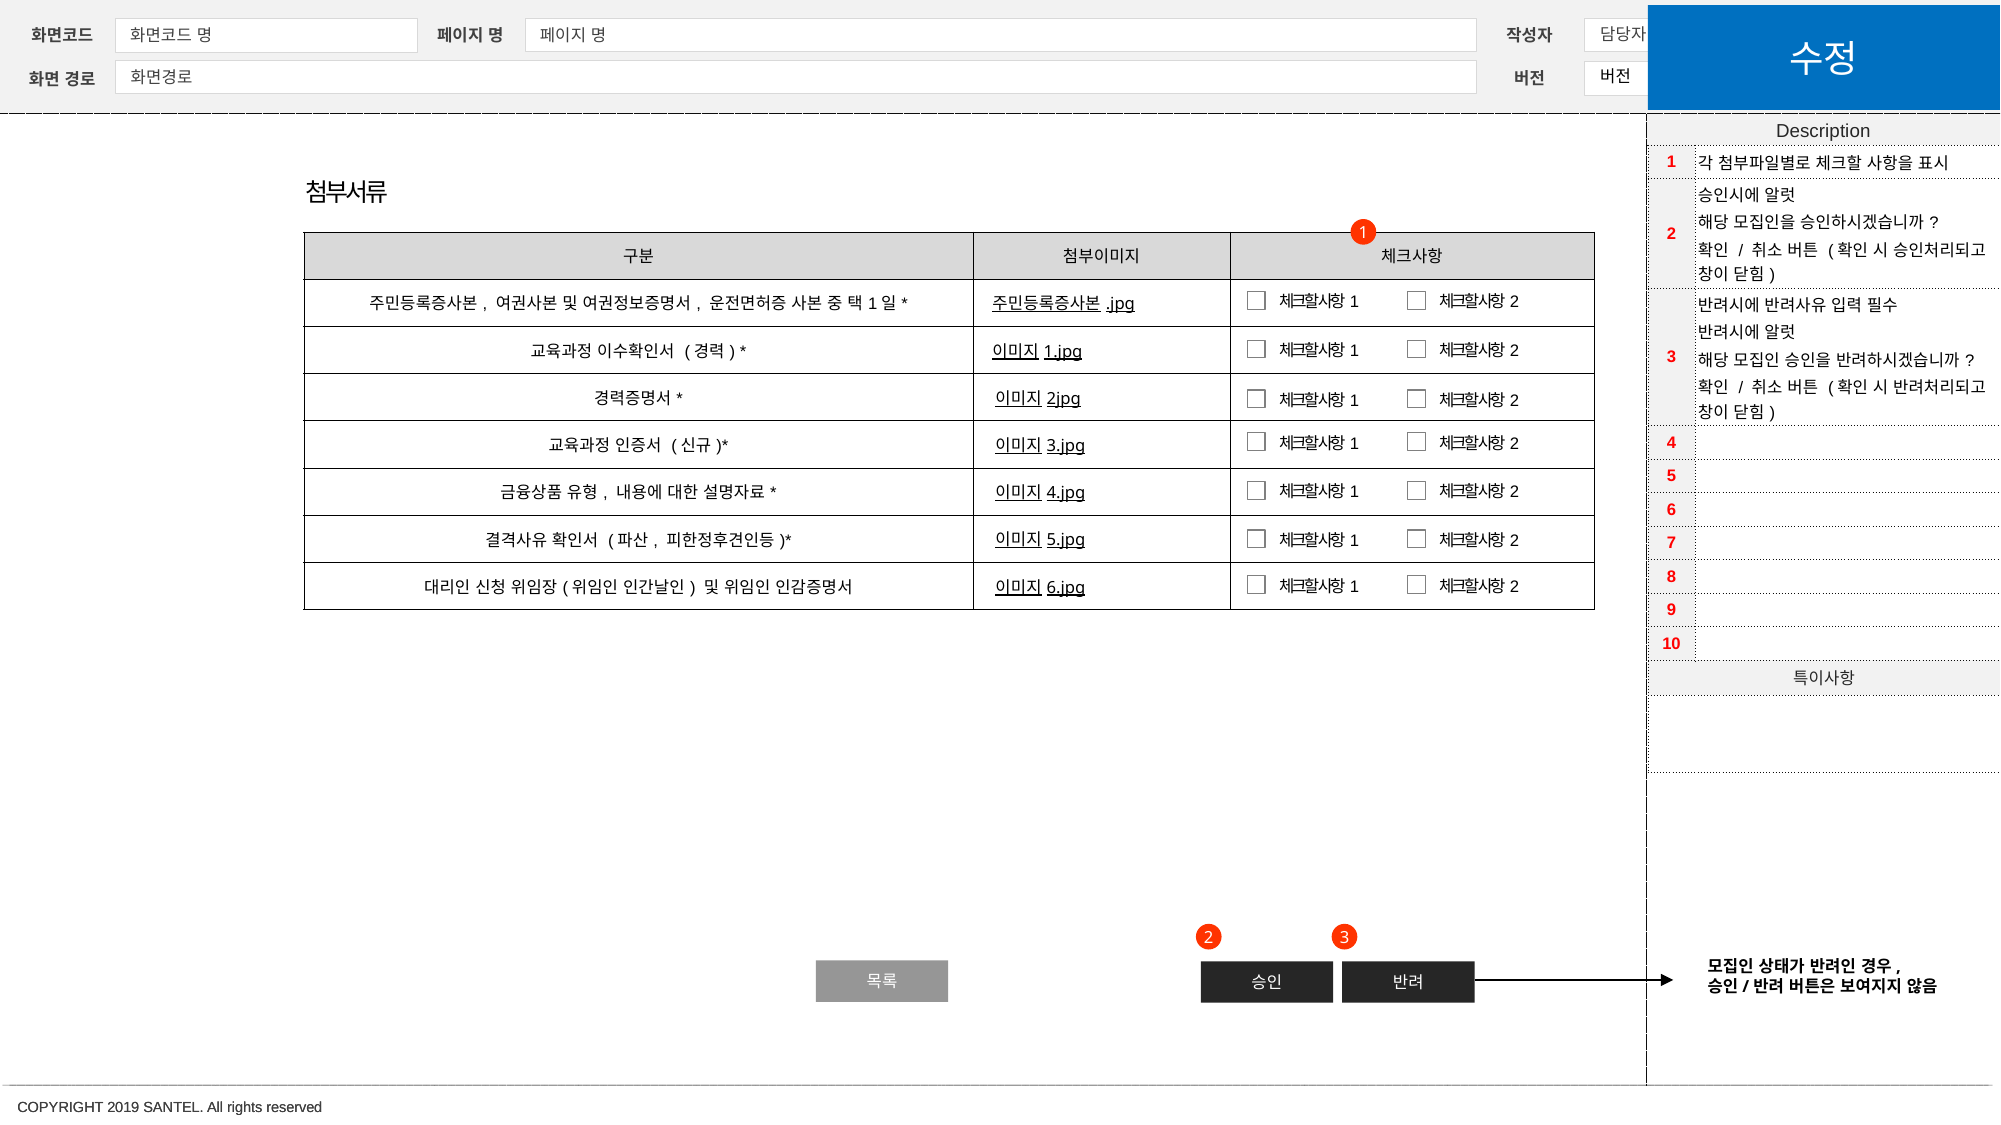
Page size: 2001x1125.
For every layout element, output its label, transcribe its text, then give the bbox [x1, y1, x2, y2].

table_cell 5 [1648, 459, 1695, 493]
text_box 3 [1332, 924, 1357, 949]
table_cell 승인시에 알럿 해당 모집인을 승인하시겠습니까? 확인 / 취소 버튼 (확인 시 승인처리되고 창이 닫힘) [1695, 179, 2000, 289]
table_cell 이미지5.jpg [974, 516, 1230, 562]
text_box 승인 [1199, 959, 1335, 1005]
table_cell 8 [1648, 560, 1695, 593]
table_cell 4 [1648, 426, 1695, 459]
table_cell 3 [1648, 289, 1695, 426]
table_cell 9 [1648, 593, 1695, 627]
text_box [1405, 388, 1424, 410]
text_box 체크할 사항1 [1264, 473, 1389, 509]
table_header 구분 [305, 233, 973, 279]
table_cell 이미지6.jpg [974, 563, 1230, 609]
text_box [1245, 388, 1264, 410]
text_box 체크할 사항2 [1424, 522, 1553, 558]
text_box 체크할 사항1 [1264, 382, 1389, 417]
table_cell 교육과정 인증서 (신규)* [305, 421, 973, 468]
table_header 체크사항 [1231, 233, 1594, 279]
table_cell [1695, 593, 2000, 627]
text_box 수정 [1646, 3, 2000, 112]
table_cell 2 [1648, 179, 1695, 289]
text_box [1245, 431, 1264, 453]
table_cell [1695, 627, 2000, 660]
table_cell [1231, 469, 1594, 515]
table_cell [1231, 563, 1594, 609]
text_box 체크할 사항2 [1424, 332, 1553, 367]
table_cell [1231, 374, 1594, 420]
text_box 체크할 사항1 [1264, 332, 1389, 367]
table_cell 경력증명서* [305, 374, 973, 420]
text_box 반려 [1340, 959, 1477, 1005]
text_box 체크할 사항2 [1424, 425, 1553, 460]
text_box [1245, 338, 1264, 360]
text_box [1405, 289, 1424, 311]
text_box 첨부서류 [290, 169, 657, 214]
table_cell [1695, 493, 2000, 526]
text_box 체크할 사항2 [1424, 382, 1553, 417]
table_cell [1695, 426, 2000, 459]
table_cell 이미지4.jpg [974, 469, 1230, 515]
table_cell 10 [1648, 627, 1695, 660]
table_cell 특이사항 [1648, 660, 2000, 695]
table_cell 반려시에 반려사유 입력 필수 반려시에 알럿 해당 모집인 승인을 반려하시겠습니까? 확인 / 취소 버튼 (확인 시 반려처리되고 창이 닫힘) [1695, 289, 2000, 426]
text_box 체크할 사항2 [1424, 473, 1553, 509]
text_box 체크할 사항2 [1424, 283, 1553, 319]
table_header 첨부이미지 [974, 233, 1230, 279]
table_cell [1695, 560, 2000, 593]
text_box 체크할 사항1 [1264, 522, 1389, 558]
table_cell 대리인 신청 위임장(위임인 인간날인) 및 위임인 인감증명서 [305, 563, 973, 609]
text_box 목록 [814, 958, 950, 1004]
text_box 체크할 사항1 [1264, 283, 1389, 319]
table_cell 6 [1648, 493, 1695, 526]
text_box [1405, 574, 1424, 595]
text_box [1245, 528, 1264, 550]
text_box [1405, 479, 1424, 501]
table_cell 금융상품 유형, 내용에 대한 설명자료* [305, 469, 973, 515]
table_cell 주민등록증사본.jpg [974, 280, 1230, 326]
table_cell [1231, 280, 1594, 326]
table_cell [1648, 695, 2000, 772]
text_box 모집인 상태가 반려인 경우, 승인/반려 버튼은 보여지지 않음 [1692, 948, 1982, 1004]
table_cell [1695, 459, 2000, 493]
text_box 체크할 사항2 [1424, 568, 1553, 603]
table_cell [1231, 421, 1594, 468]
text_box 체크할 사항1 [1264, 425, 1389, 460]
table_cell 이미지3.jpg [974, 421, 1230, 468]
table_cell 7 [1648, 526, 1695, 560]
text_box 1 [1351, 220, 1376, 244]
text_box [1405, 431, 1424, 453]
table_cell 이미지2jpg [974, 374, 1230, 420]
text_box [1405, 528, 1424, 550]
text_box 체크할 사항1 [1264, 568, 1389, 603]
table_cell [1231, 327, 1594, 373]
table_cell [1231, 516, 1594, 562]
table_header 각 첨부파일별로 체크할 사항을 표시 [1695, 145, 2000, 179]
text_box [1245, 479, 1264, 501]
table_cell 이미지1.jpg [974, 327, 1230, 373]
text_box 2 [1196, 924, 1221, 949]
table_cell 교육과정 이수확인서 (경력) * [305, 327, 973, 373]
table_cell [1695, 526, 2000, 560]
table_header 1 [1648, 145, 1695, 179]
table_cell 결격사유 확인서 (파산, 피한정후견인등)* [305, 516, 973, 562]
text_box [1245, 289, 1264, 311]
text_box [1245, 574, 1264, 595]
text_box [1405, 338, 1424, 360]
table_cell 주민등록증사본, 여권사본 및 여권정보증명서, 운전면허증 사본 중 택1일* [305, 280, 973, 326]
